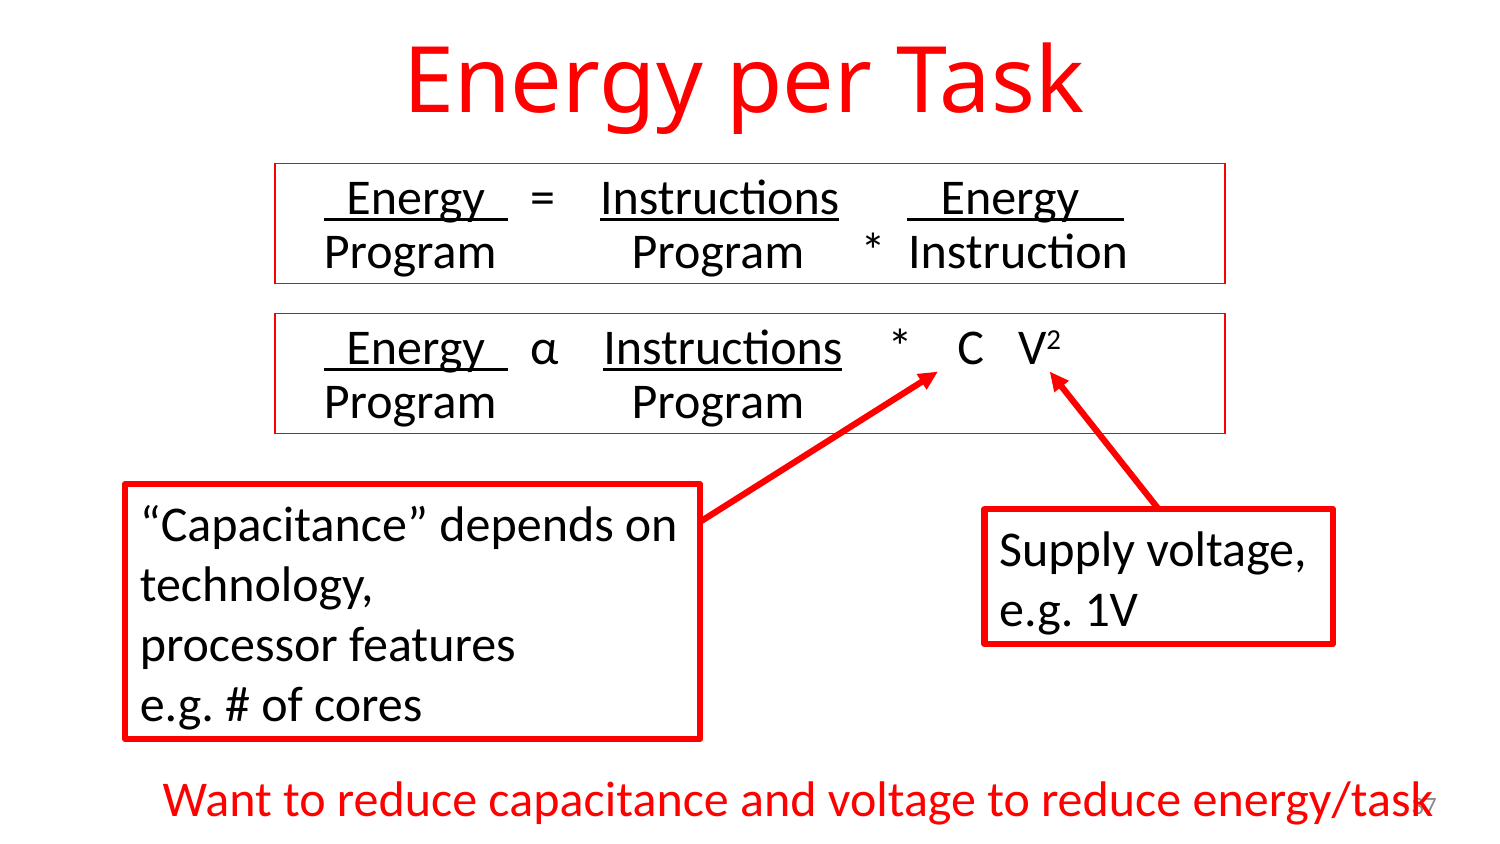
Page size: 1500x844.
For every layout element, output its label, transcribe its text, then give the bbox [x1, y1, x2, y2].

text_box Want to reduce capacitance and voltage to reduce energy/task [147, 759, 1449, 835]
text_box Energy α Instructions * C V2 Program Program [275, 313, 1225, 434]
title Energy per Task [36, 17, 1452, 148]
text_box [987, 371, 1330, 646]
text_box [124, 371, 938, 742]
text_box Energy = Instructions Energy Program Program * Instruction [275, 163, 1225, 284]
